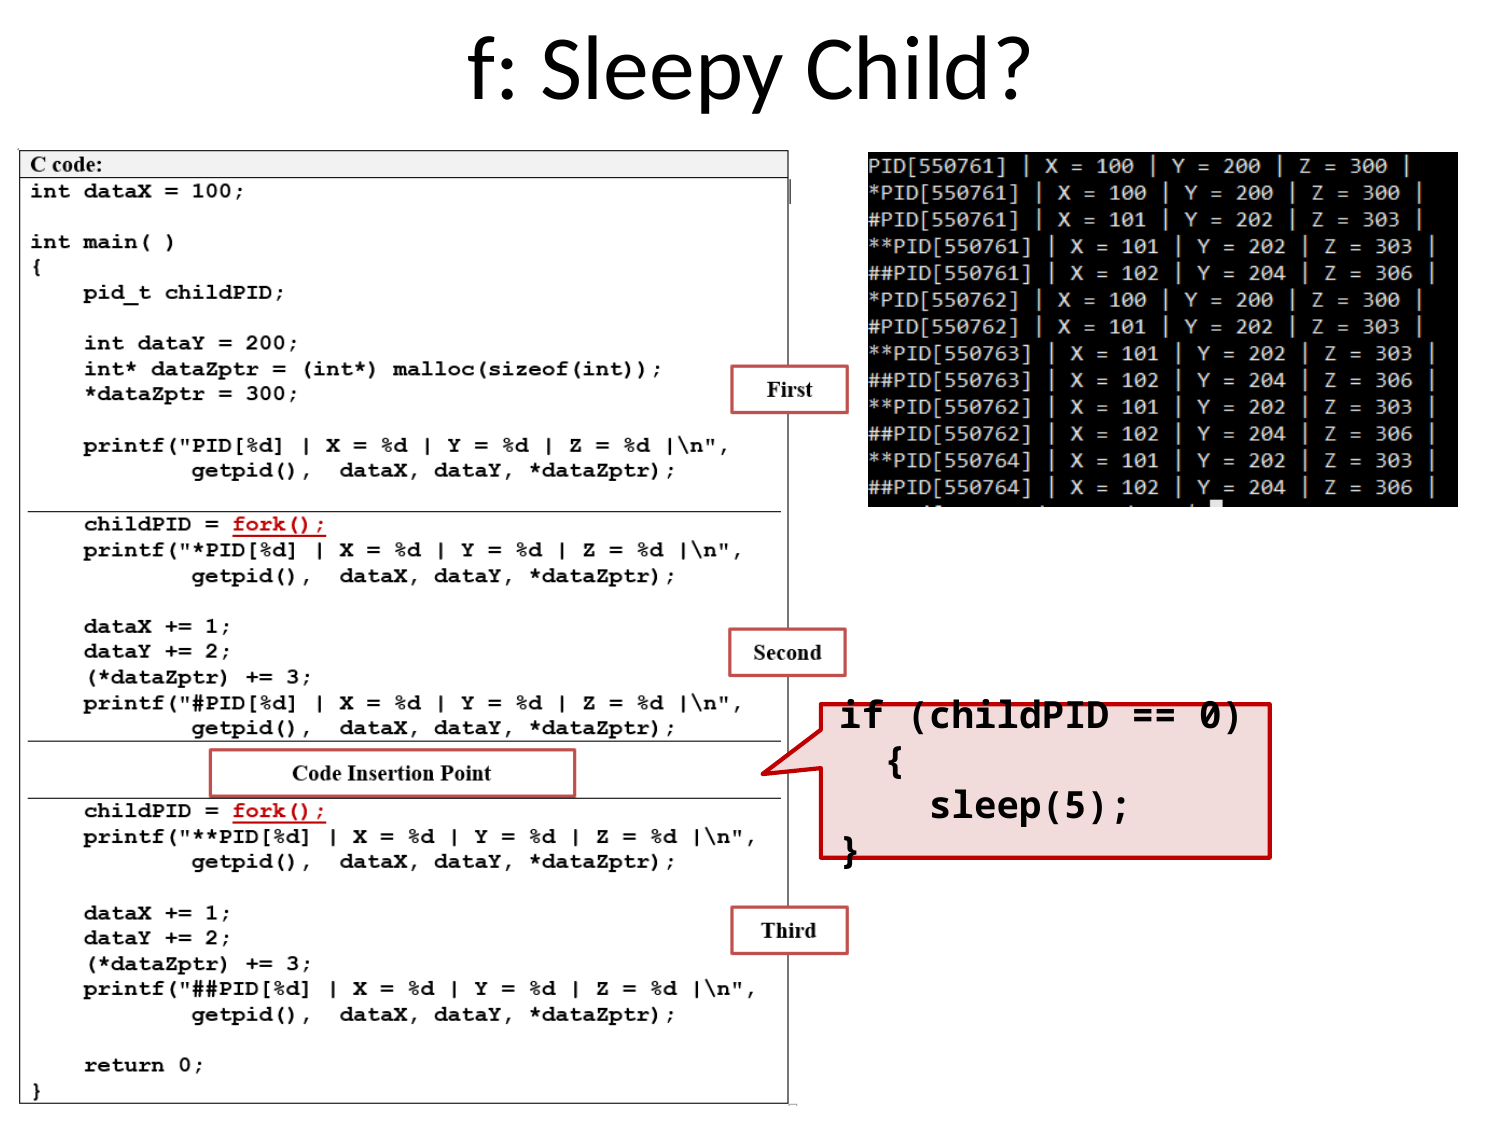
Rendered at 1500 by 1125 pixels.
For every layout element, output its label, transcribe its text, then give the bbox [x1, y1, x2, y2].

picture [17, 148, 850, 1107]
picture [867, 152, 1458, 508]
text_box if (childPID == 0){ sleep(5); } [855, 702, 1272, 860]
title f: Sleepy Child? [76, 0, 1427, 126]
